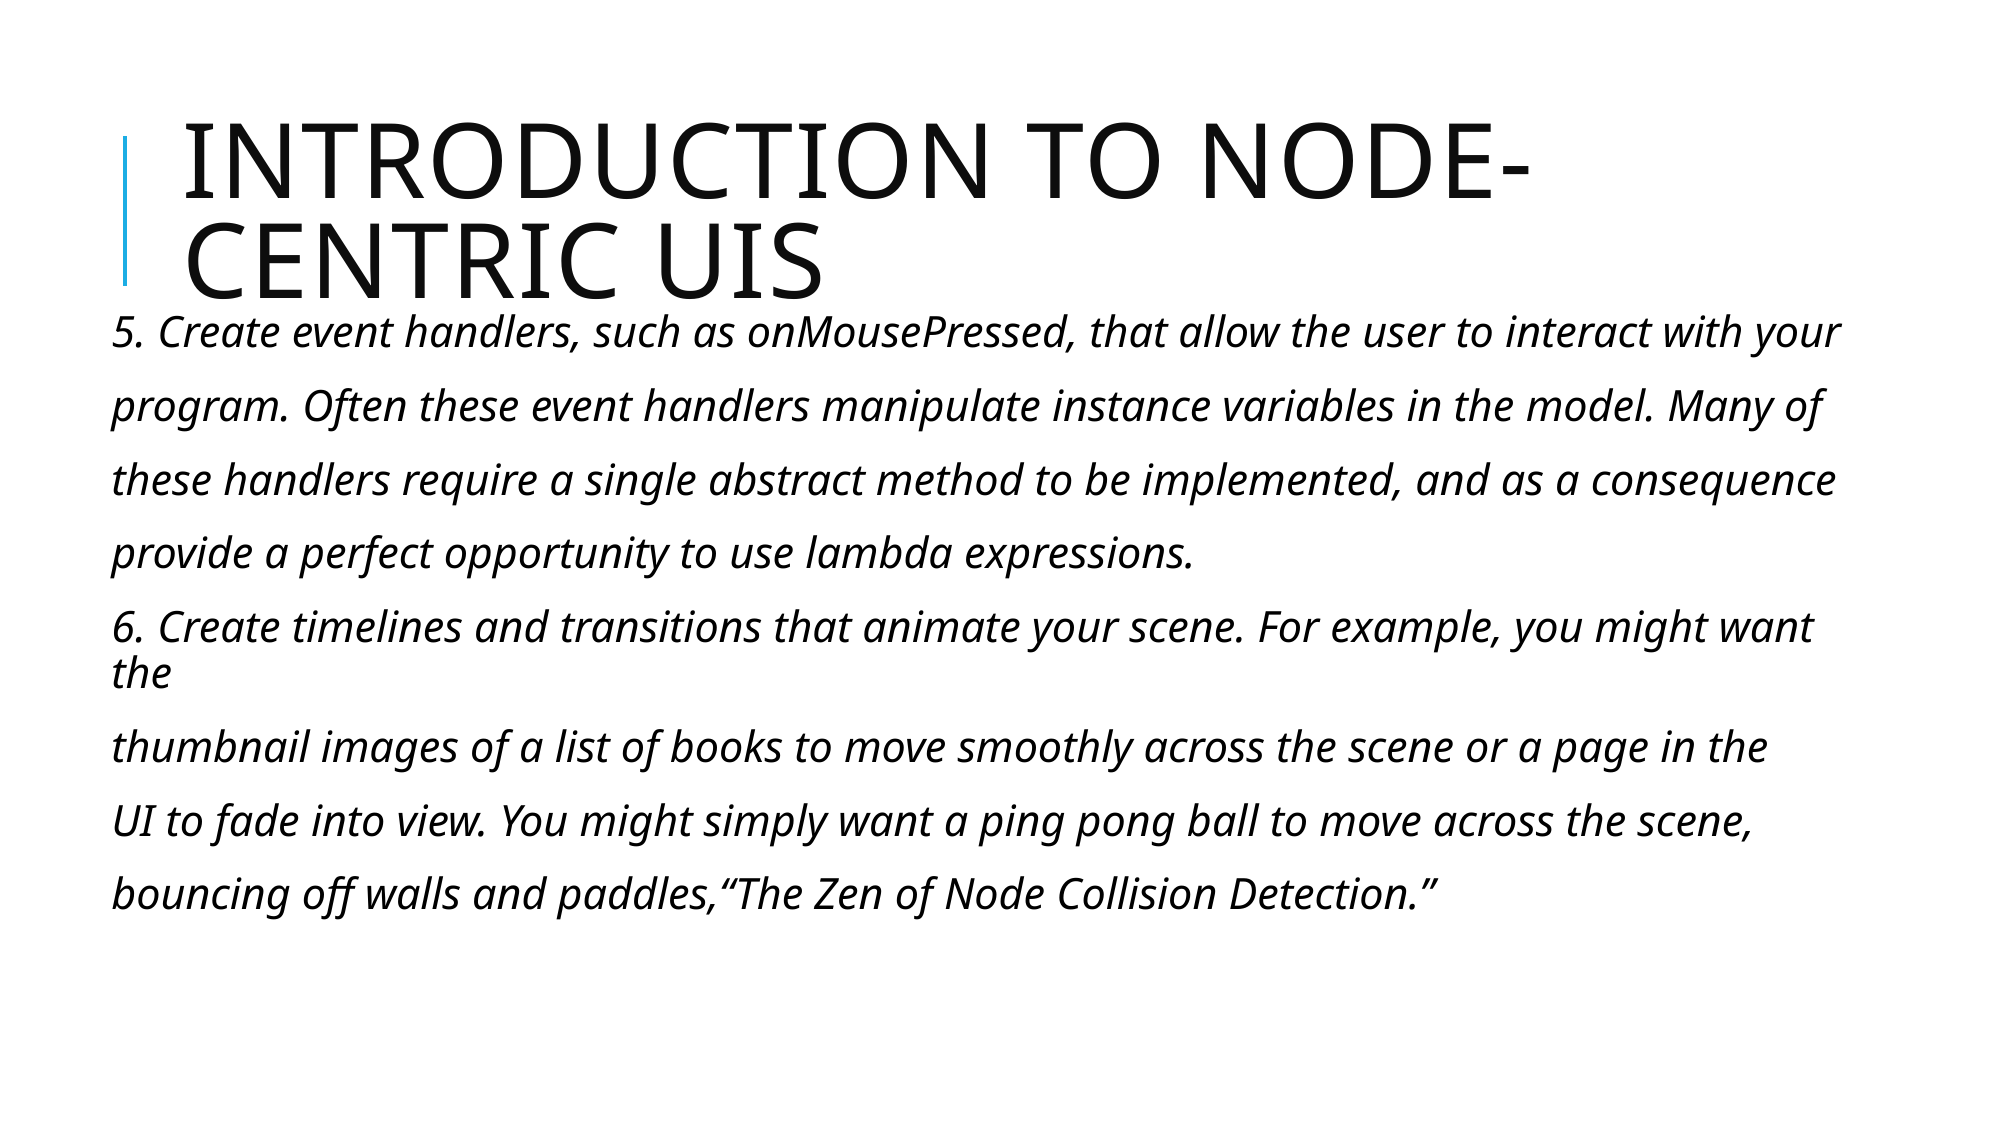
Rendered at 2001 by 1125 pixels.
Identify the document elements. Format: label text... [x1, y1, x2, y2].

title Introduction to Node-Centric UIs [168, 96, 1763, 303]
list 5. Create event handlers, such as onMousePressed, that allow the user to interact with your program. Often these event handlers manipulate instance variables in the model. Many of these handlers require a single abstract method to be implemented, and as a consequence provide a perfect opportunity to use lambda expressions. 6. Create timelines and transitions that animate your scene. For example, you might want the thumbnail images of a list of books to move smoothly across the scene or a page in the UI to fade into view. You might simply want a ping pong ball to move across the scene, bouncing off walls and paddles,“The Zen of Node Collision Detection.” [90, 303, 1884, 1035]
